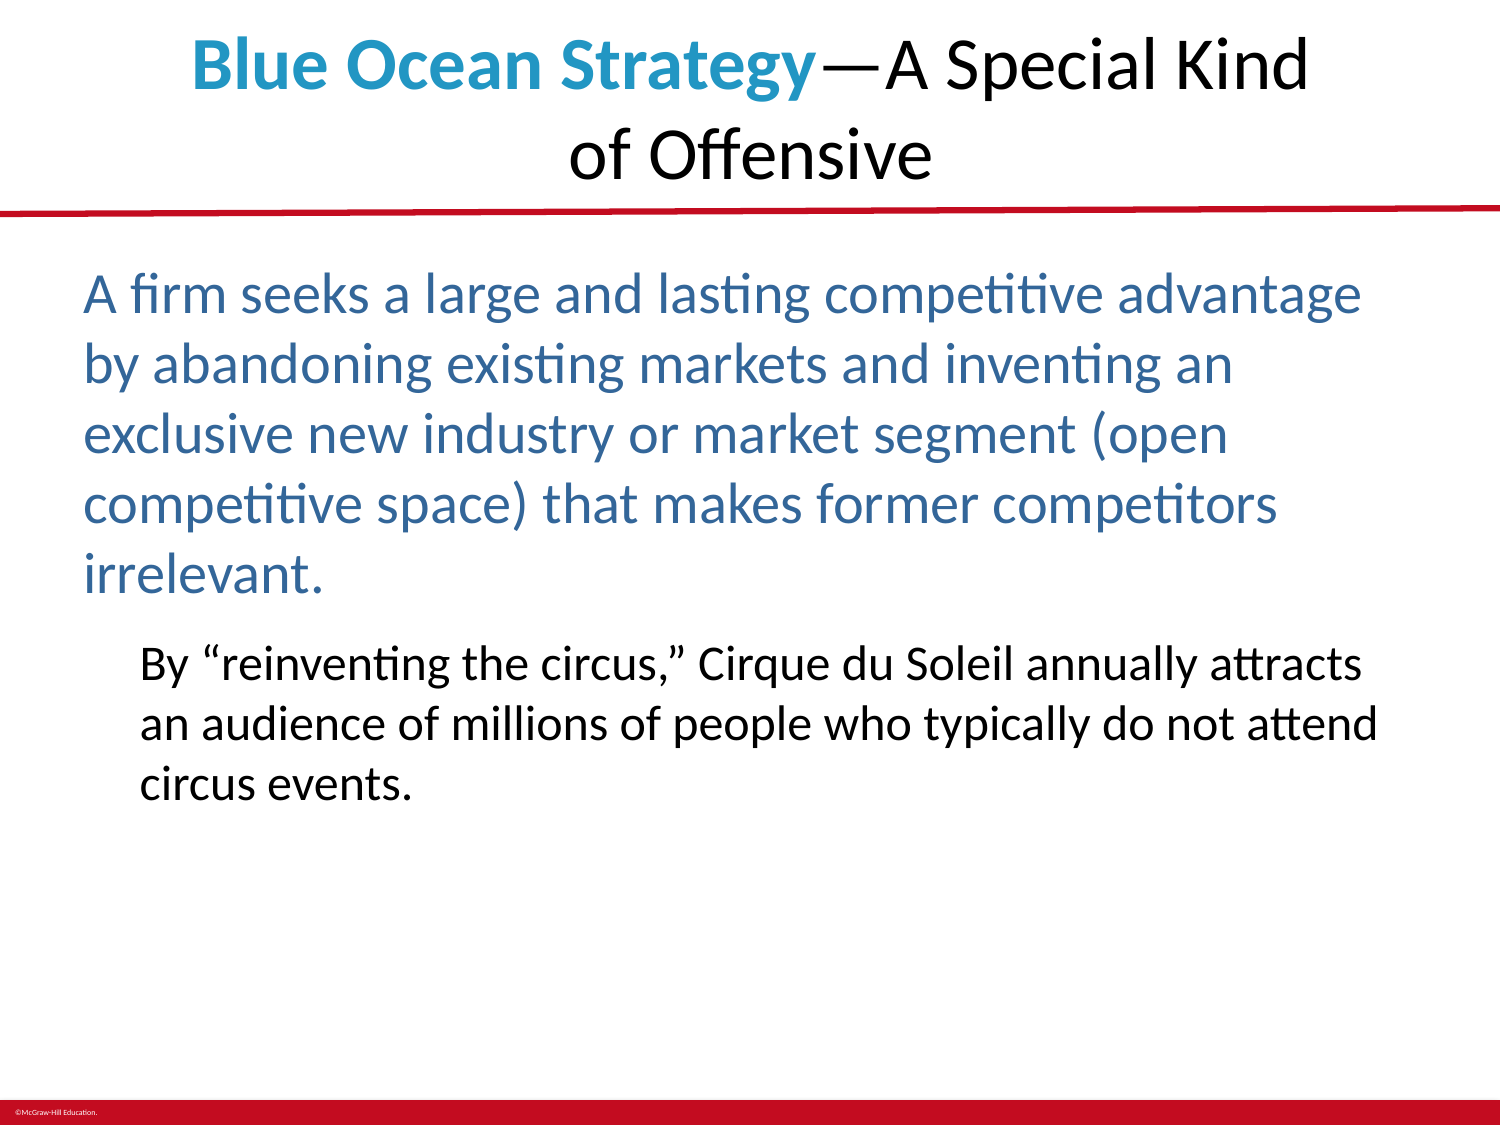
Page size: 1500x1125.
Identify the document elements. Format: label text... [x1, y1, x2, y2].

title Blue Ocean Strategy—A Special Kind of Offensive [150, 0, 1354, 210]
list A firm seeks a large and lasting competitive advantage by abandoning existing markets and inventing an exclusive new industry or market segment (open competitive space) that makes former competitors irrelevant. By “reinventing the circus,” Cirque du Soleil annually attracts an audience of millions of people who typically do not attend circus events. [68, 247, 1434, 1073]
